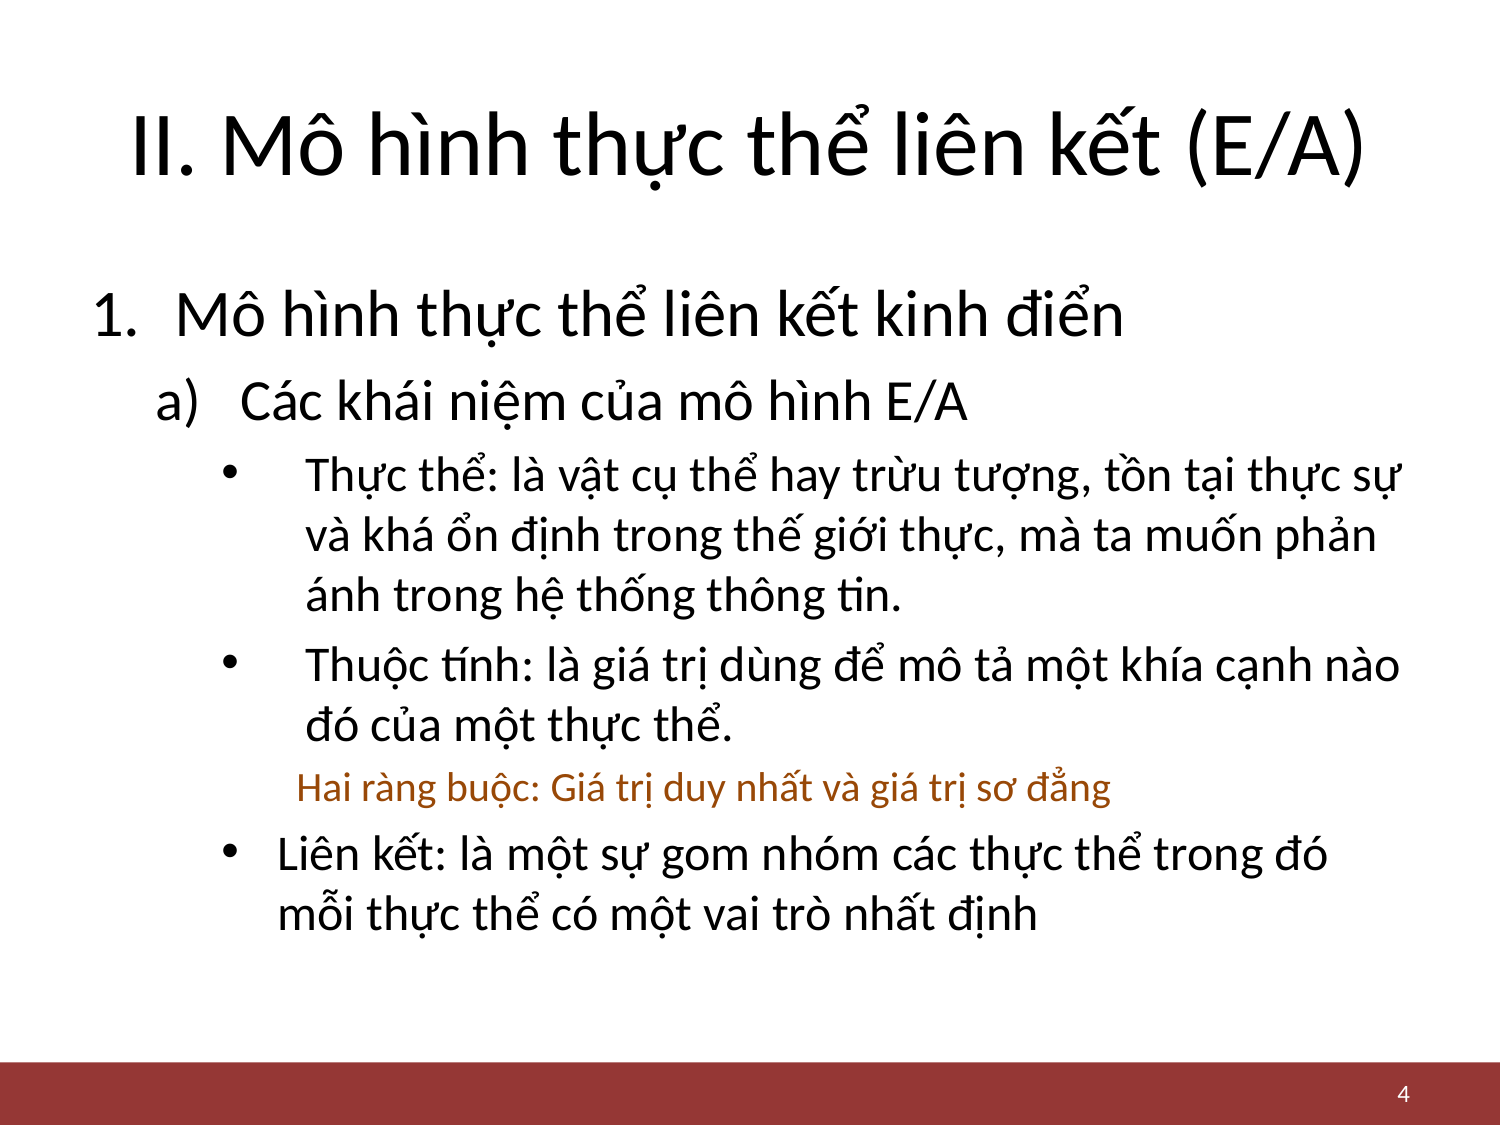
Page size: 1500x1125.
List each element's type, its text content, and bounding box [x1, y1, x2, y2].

list Mô hình thực thể liên kết kinh điển Các khái niệm của mô hình E/A Thực thể: là vật cụ thể hay trừu tượng, tồn tại thực sự và khá ổn định trong thế giới thực, mà ta muốn phản ánh trong hệ thống thông tin. Thuộc tính: là giá trị dùng để mô tả một khía cạnh nào đó của một thực thể. Hai ràng buộc: Giá trị duy nhất và giá trị sơ đẳng Liên kết: là một sự gom nhóm các thực thể trong đó mỗi thực thể có một vai trò nhất định [75, 262, 1425, 1038]
title II. Mô hình thực thể liên kết (E/A) [75, 45, 1425, 233]
slide_number 4 [1074, 1072, 1425, 1113]
